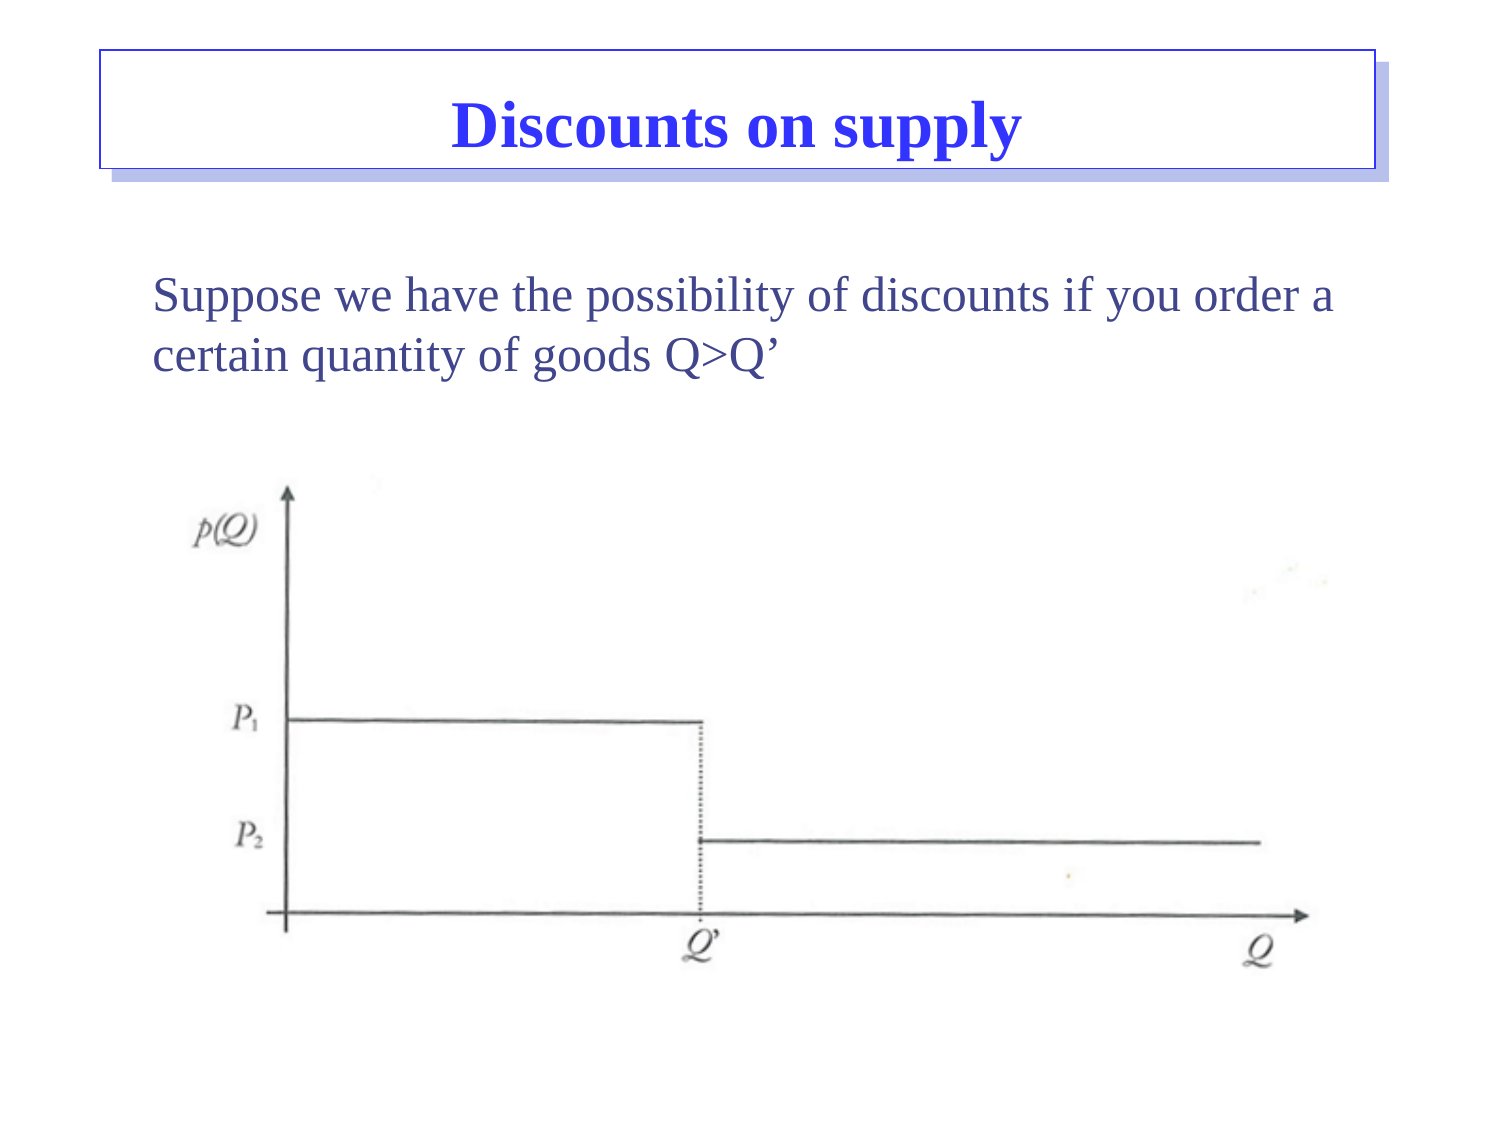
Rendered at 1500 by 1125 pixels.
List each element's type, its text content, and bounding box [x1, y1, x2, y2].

title Discounts on supply [99, 49, 1376, 169]
picture [137, 460, 1376, 984]
list Suppose we have the possibility of discounts if you order a certain quantity of goods Q>Q’ [137, 254, 1413, 988]
